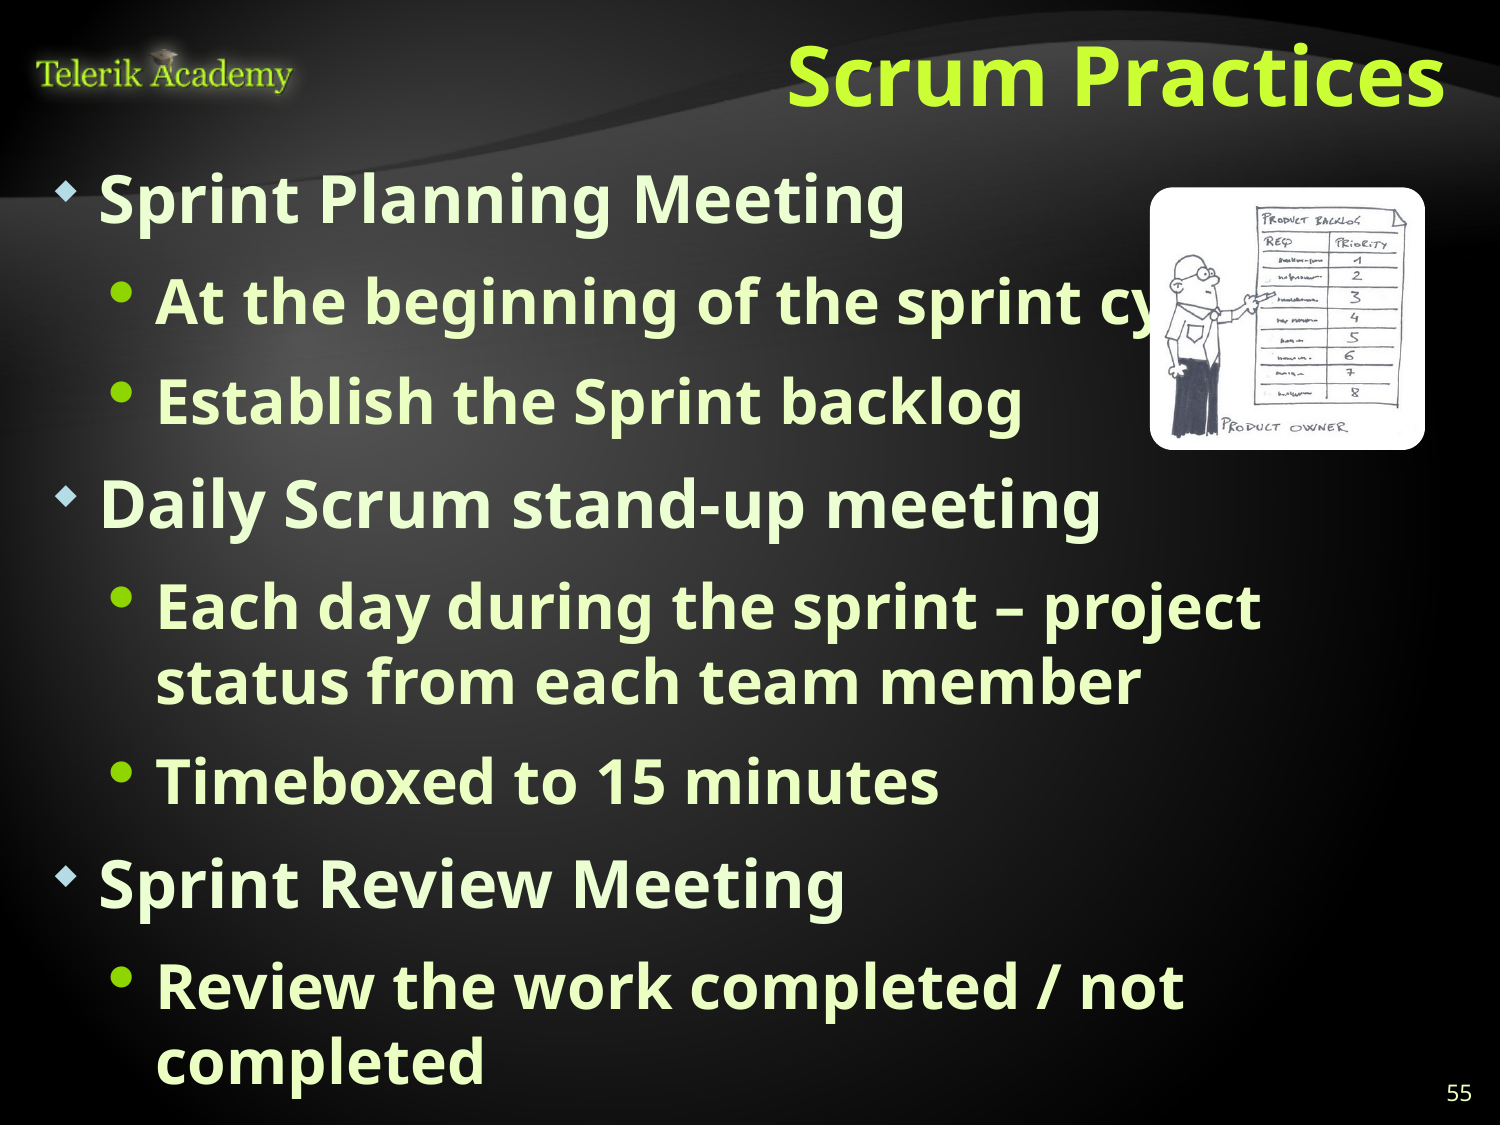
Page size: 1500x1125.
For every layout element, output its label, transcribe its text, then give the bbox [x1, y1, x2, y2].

list Sprint Planning Meeting At the beginning of the sprint cycle Establish the Sprint backlog Daily Scrum stand-up meeting Each day during the sprint – project status from each team member Timeboxed to 15 minutes Sprint Review Meeting Review the work completed / not completed [37, 149, 1463, 1100]
slide_number 55 [1412, 1074, 1488, 1113]
title Scrum Practices [300, 12, 1463, 149]
picture [0, 0, 1500, 1125]
